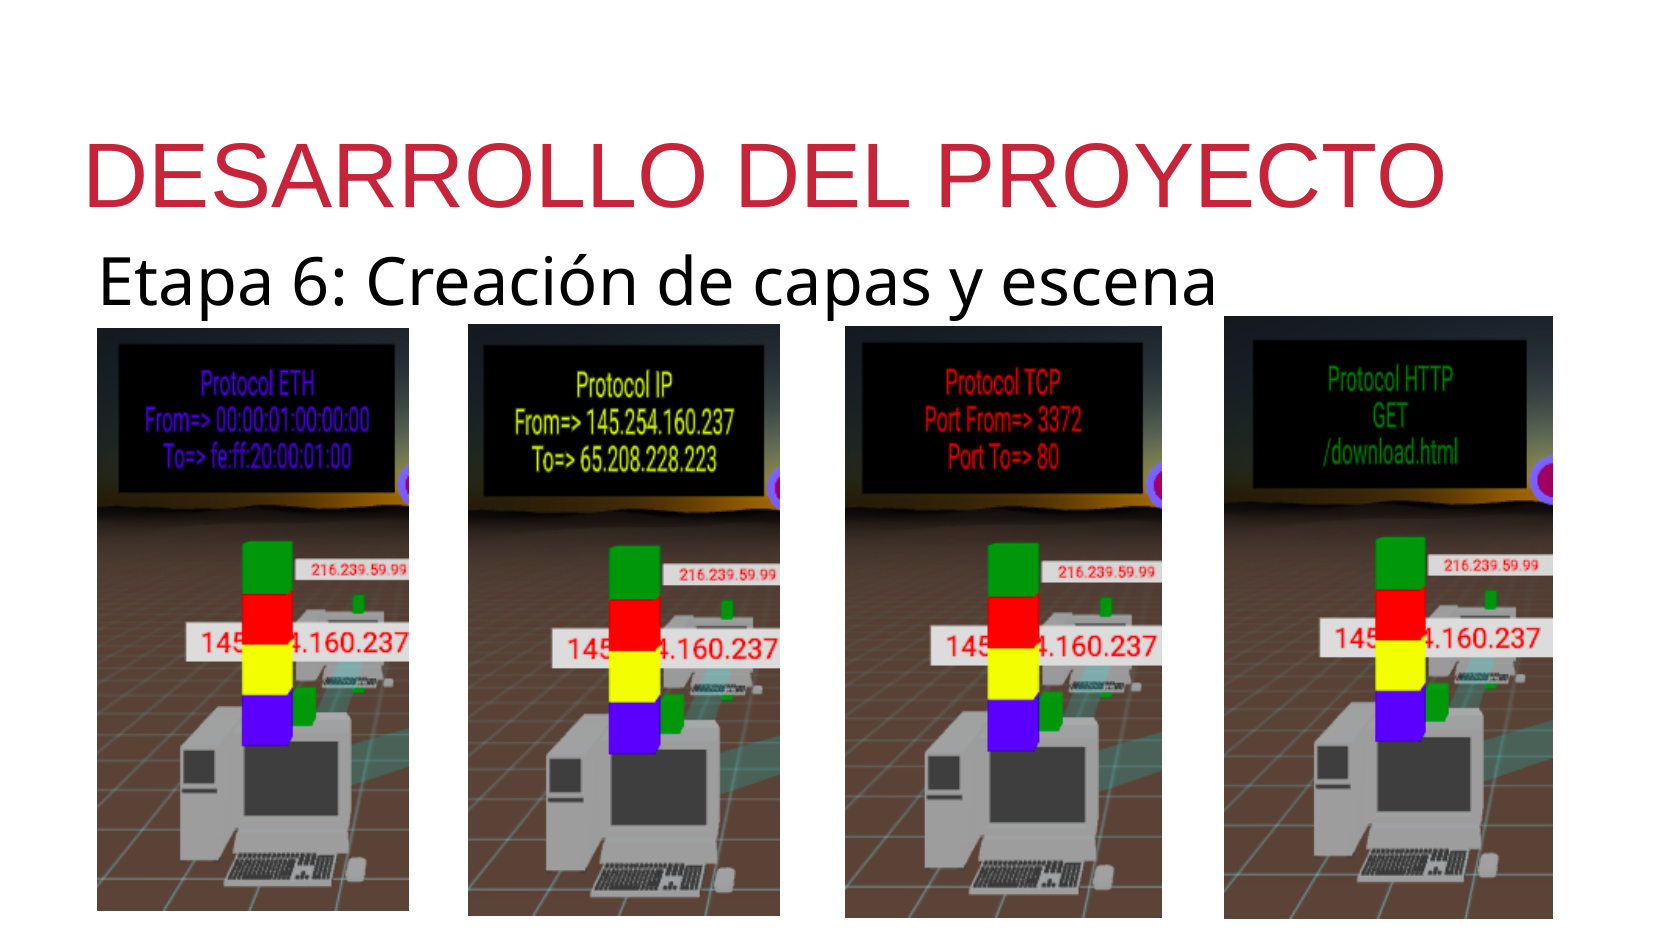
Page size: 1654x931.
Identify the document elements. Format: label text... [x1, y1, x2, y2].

picture [468, 324, 781, 916]
text_box Etapa 6: Creación de capas y escena final [82, 231, 1381, 407]
picture [845, 326, 1162, 918]
picture [1223, 315, 1553, 920]
picture [96, 327, 410, 911]
text_box DESARROLLO DEL PROYECTO [82, 92, 1460, 248]
